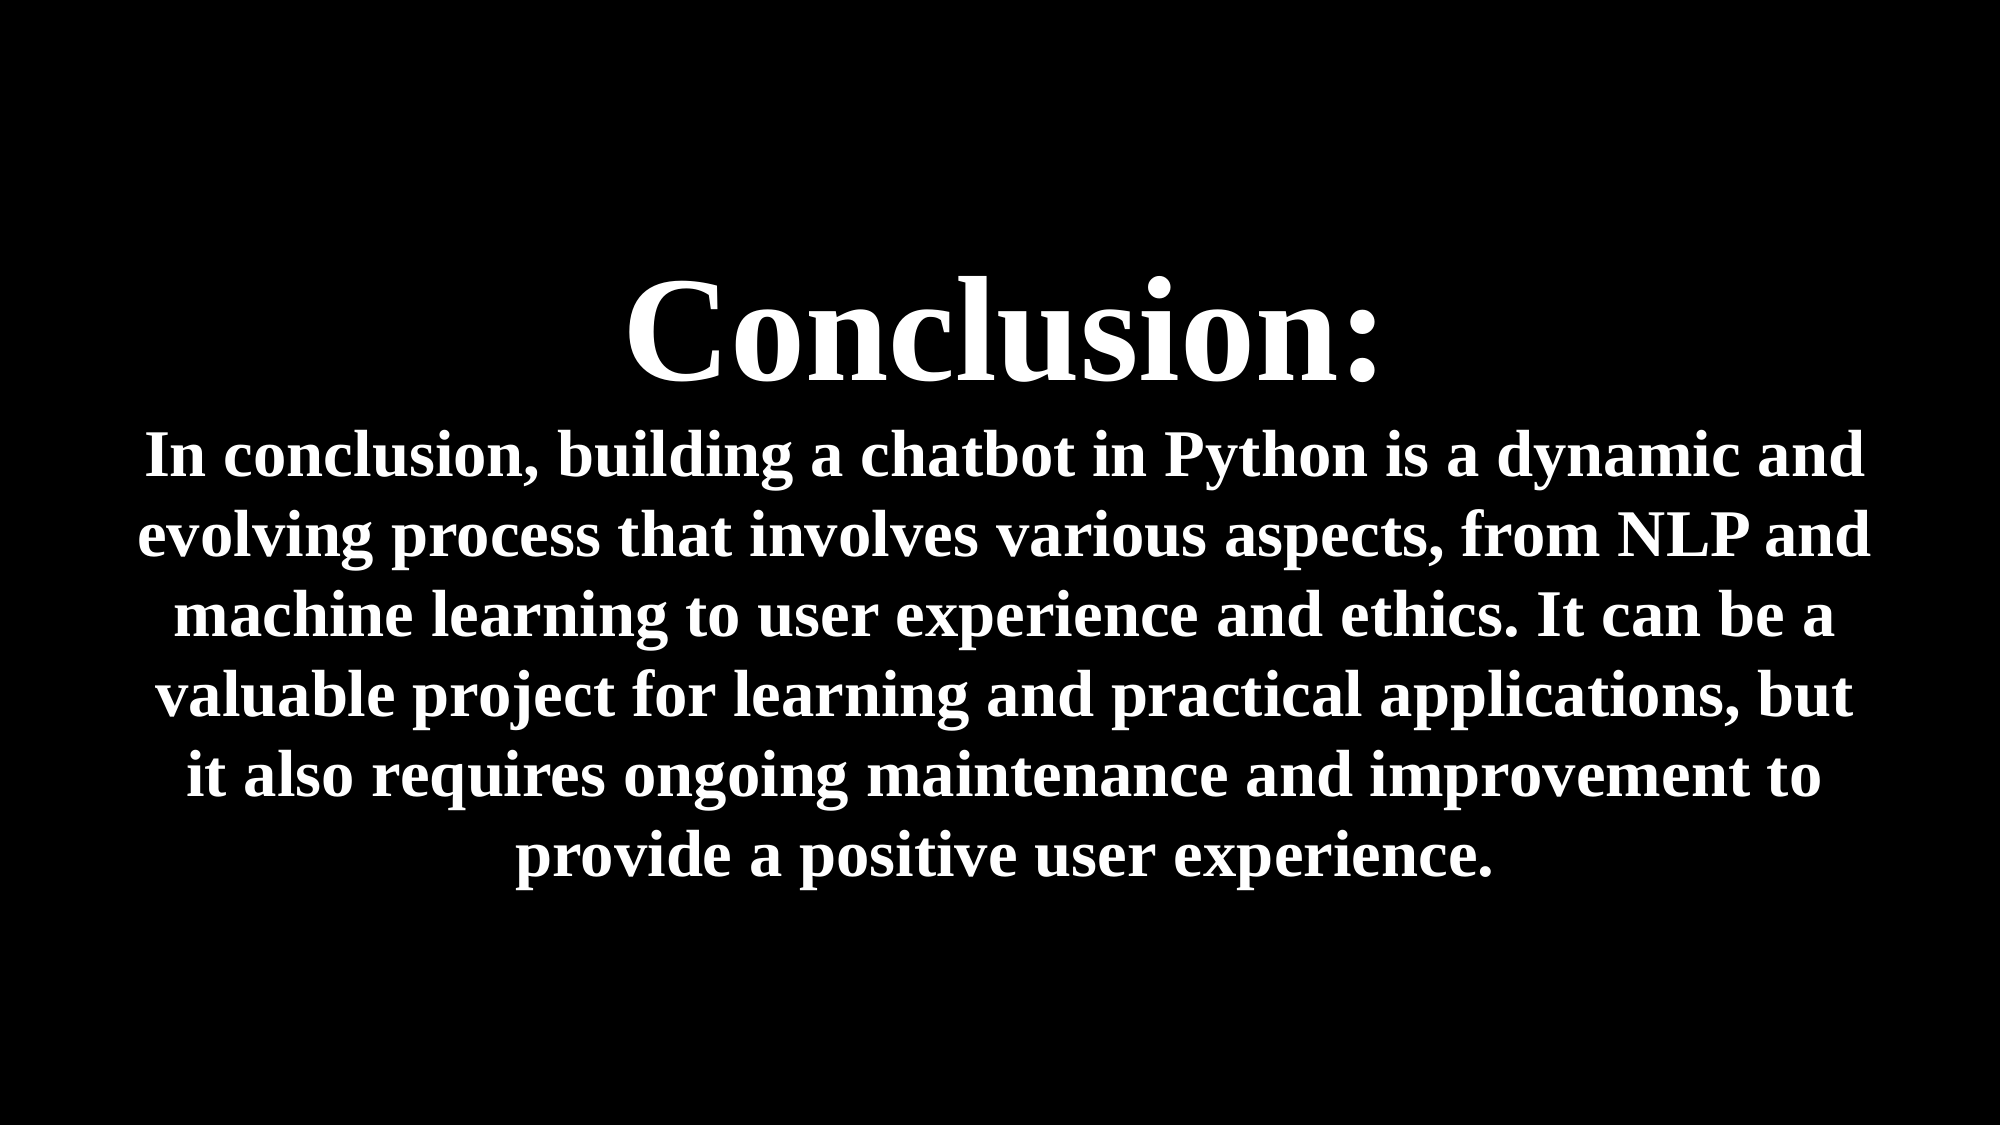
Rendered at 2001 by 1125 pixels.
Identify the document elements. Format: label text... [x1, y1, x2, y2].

text_box Conclusion: In conclusion, building a chatbot in Python is a dynamic and evolving process that involves various aspects, from NLP and machine learning to user experience and ethics. It can be a valuable project for learning and practical applications, but it also requires ongoing maintenance and improvement to provide a positive user experience. [98, 81, 1914, 1039]
